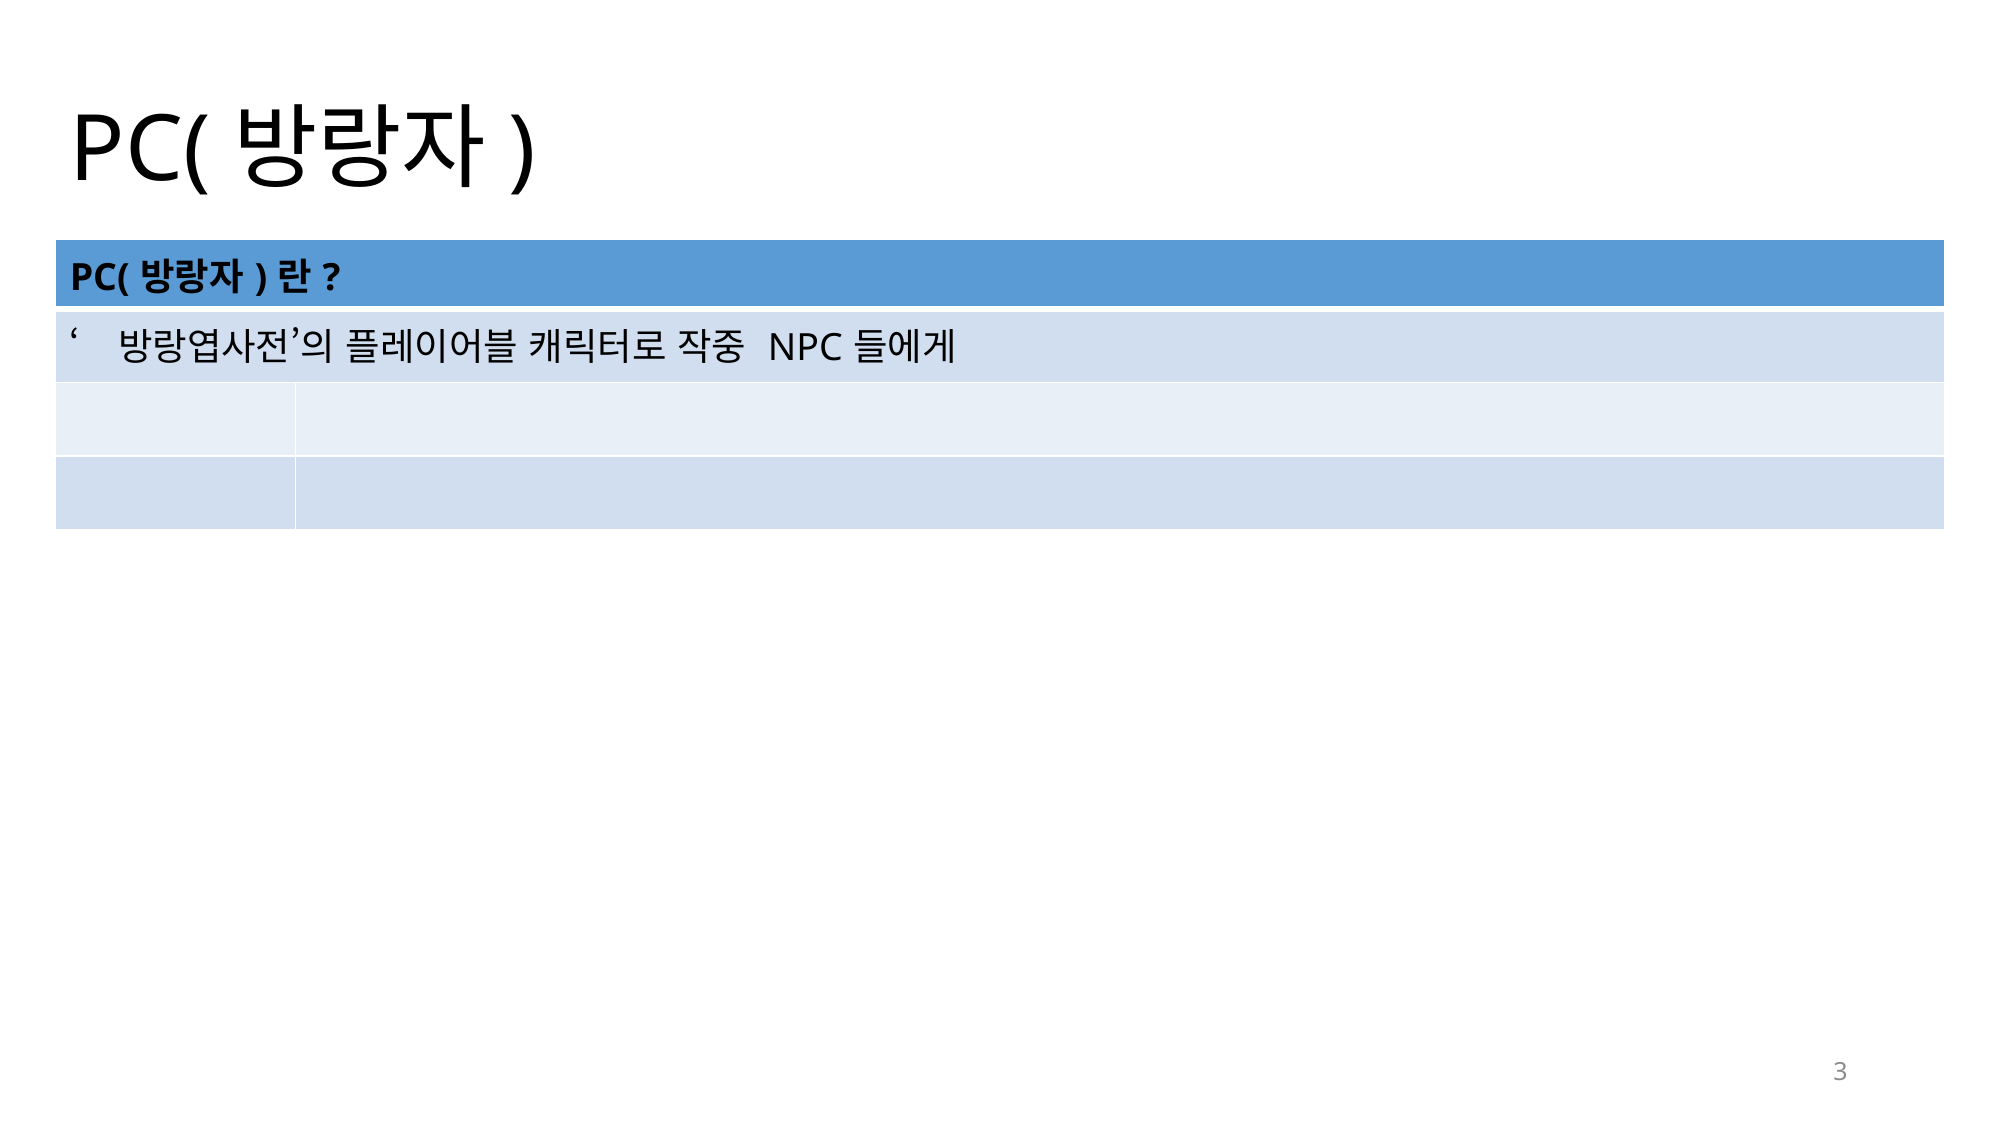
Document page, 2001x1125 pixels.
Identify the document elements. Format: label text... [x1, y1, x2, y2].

table_cell [56, 383, 295, 455]
table_cell [296, 457, 1944, 529]
title PC(방랑자) [55, 62, 1945, 238]
slide_number 3 [1412, 1042, 1863, 1103]
table_cell ‘방랑엽사전’의 플레이어블 캐릭터로 작중 NPC들에게 [56, 312, 1944, 382]
table_cell [56, 457, 295, 529]
table_cell [296, 383, 1944, 455]
table_header PC(방랑자)란? [56, 240, 1944, 306]
